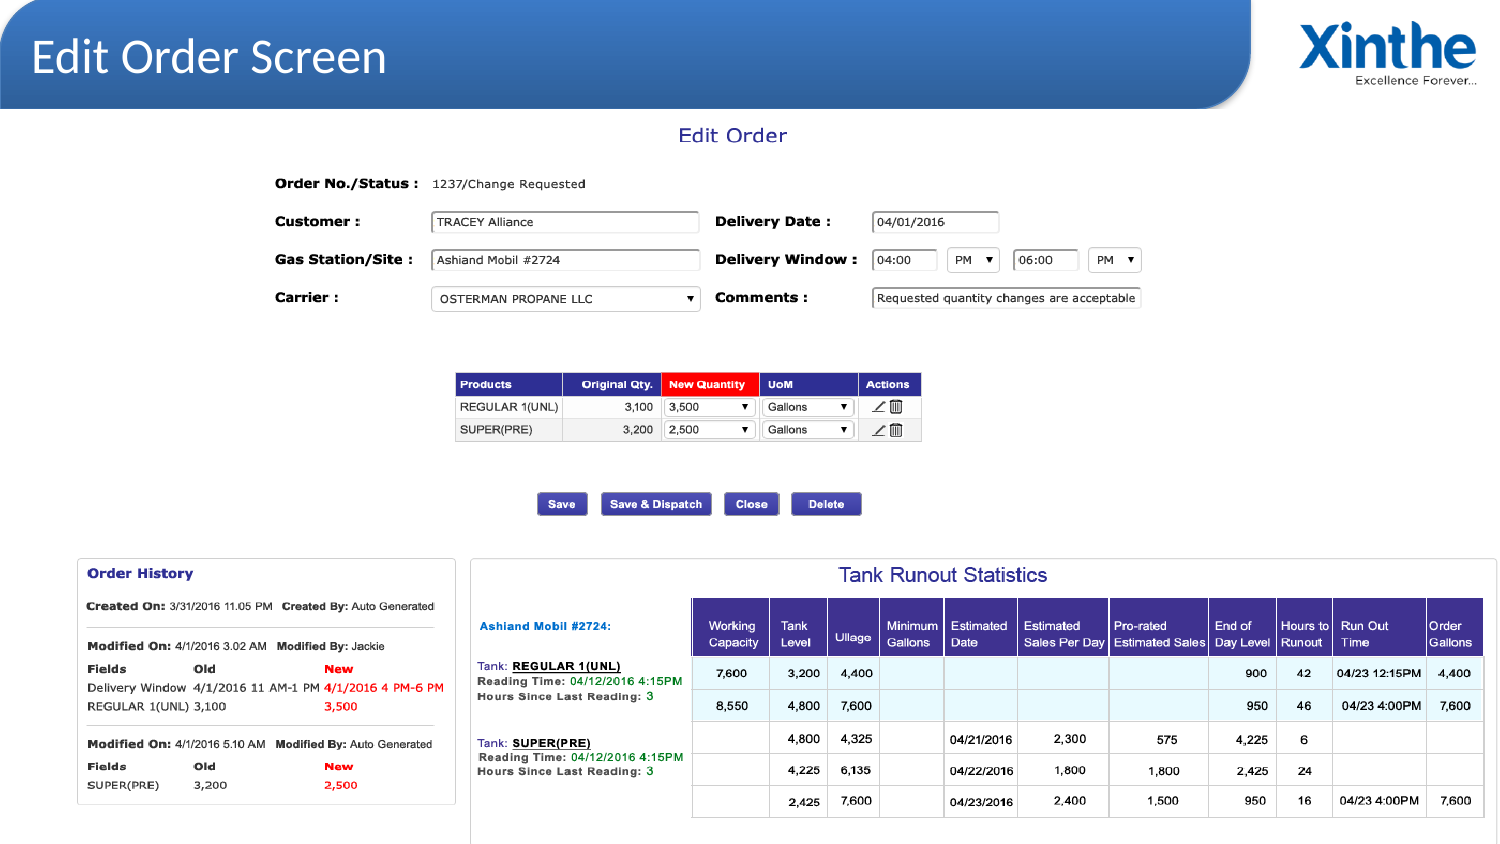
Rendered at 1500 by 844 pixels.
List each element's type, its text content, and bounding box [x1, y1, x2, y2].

picture [1299, 21, 1477, 86]
picture [0, 109, 1500, 844]
text_box Edit Order Screen [0, 0, 1251, 107]
